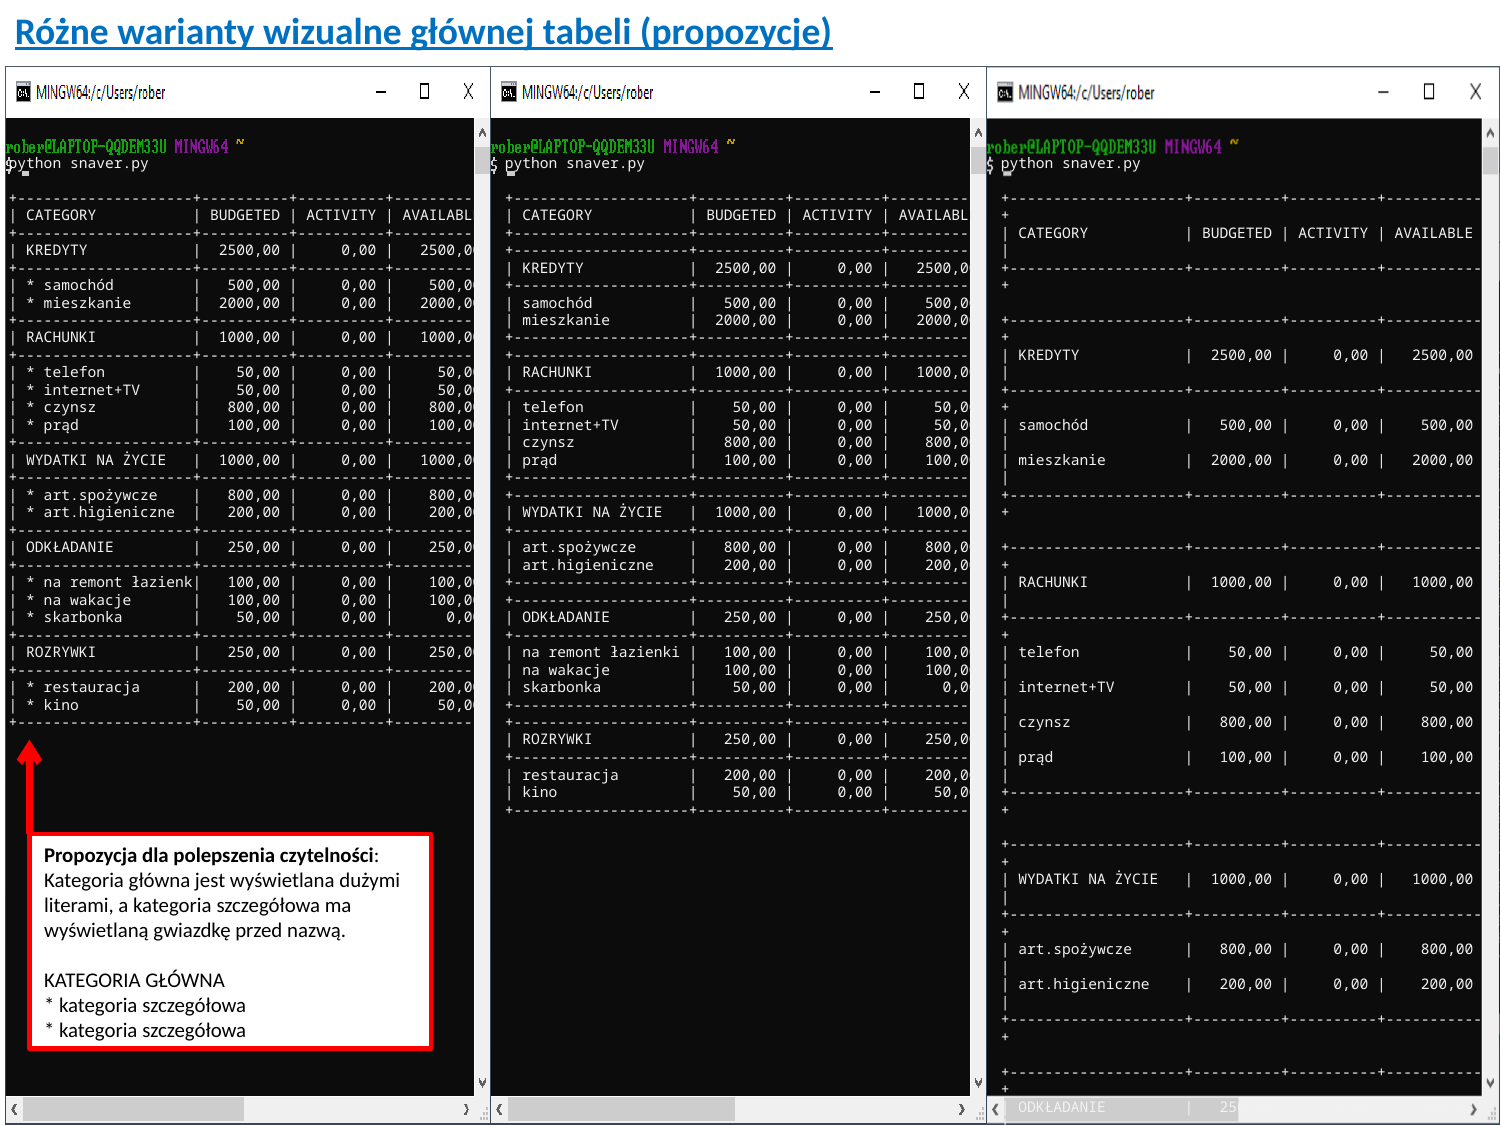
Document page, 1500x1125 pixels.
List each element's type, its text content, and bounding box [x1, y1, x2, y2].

picture [4, 66, 1500, 1125]
text_box Różne warianty wizualne głównej tabeli (propozycje) [0, 0, 880, 60]
